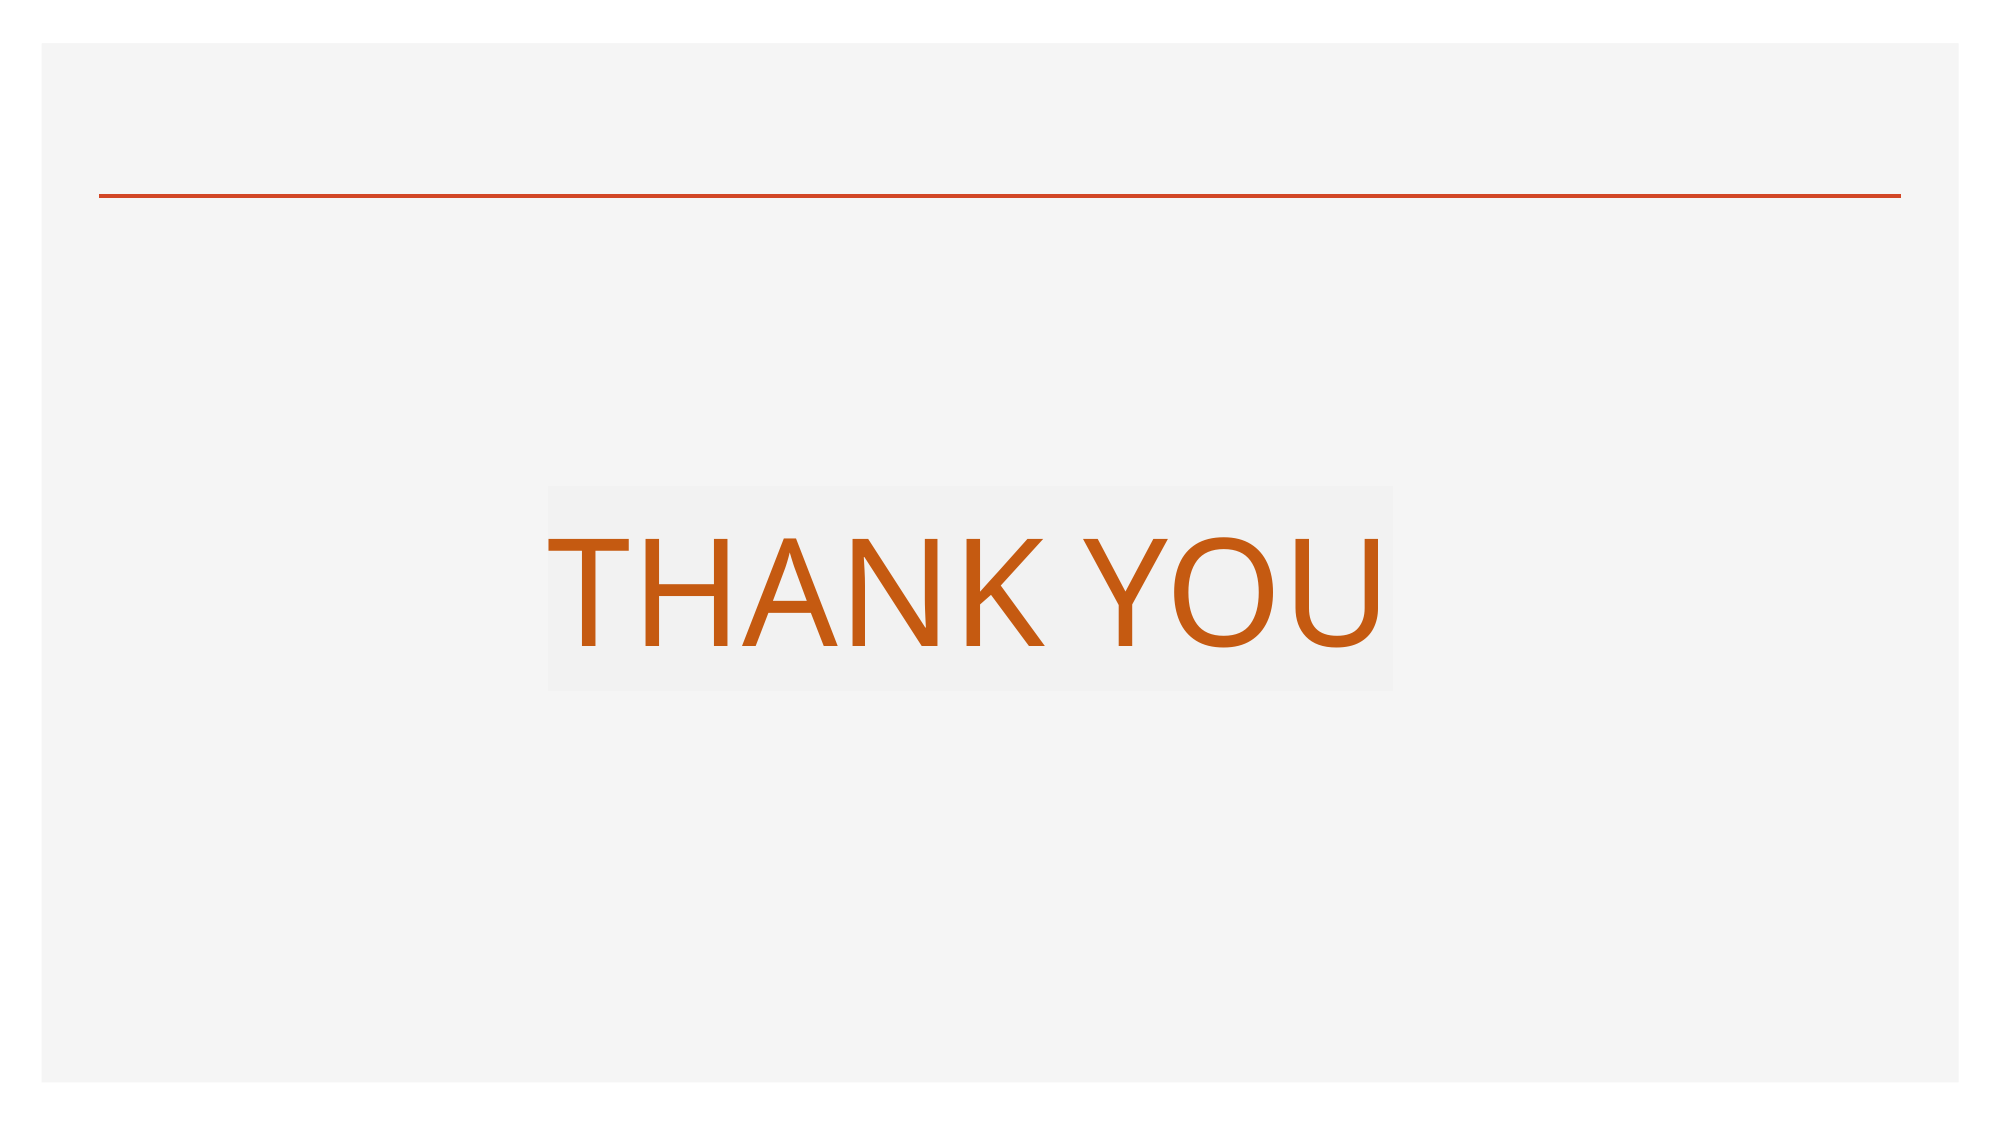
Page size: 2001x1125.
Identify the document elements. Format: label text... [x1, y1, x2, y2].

list THANK YOU [532, 398, 2000, 1052]
